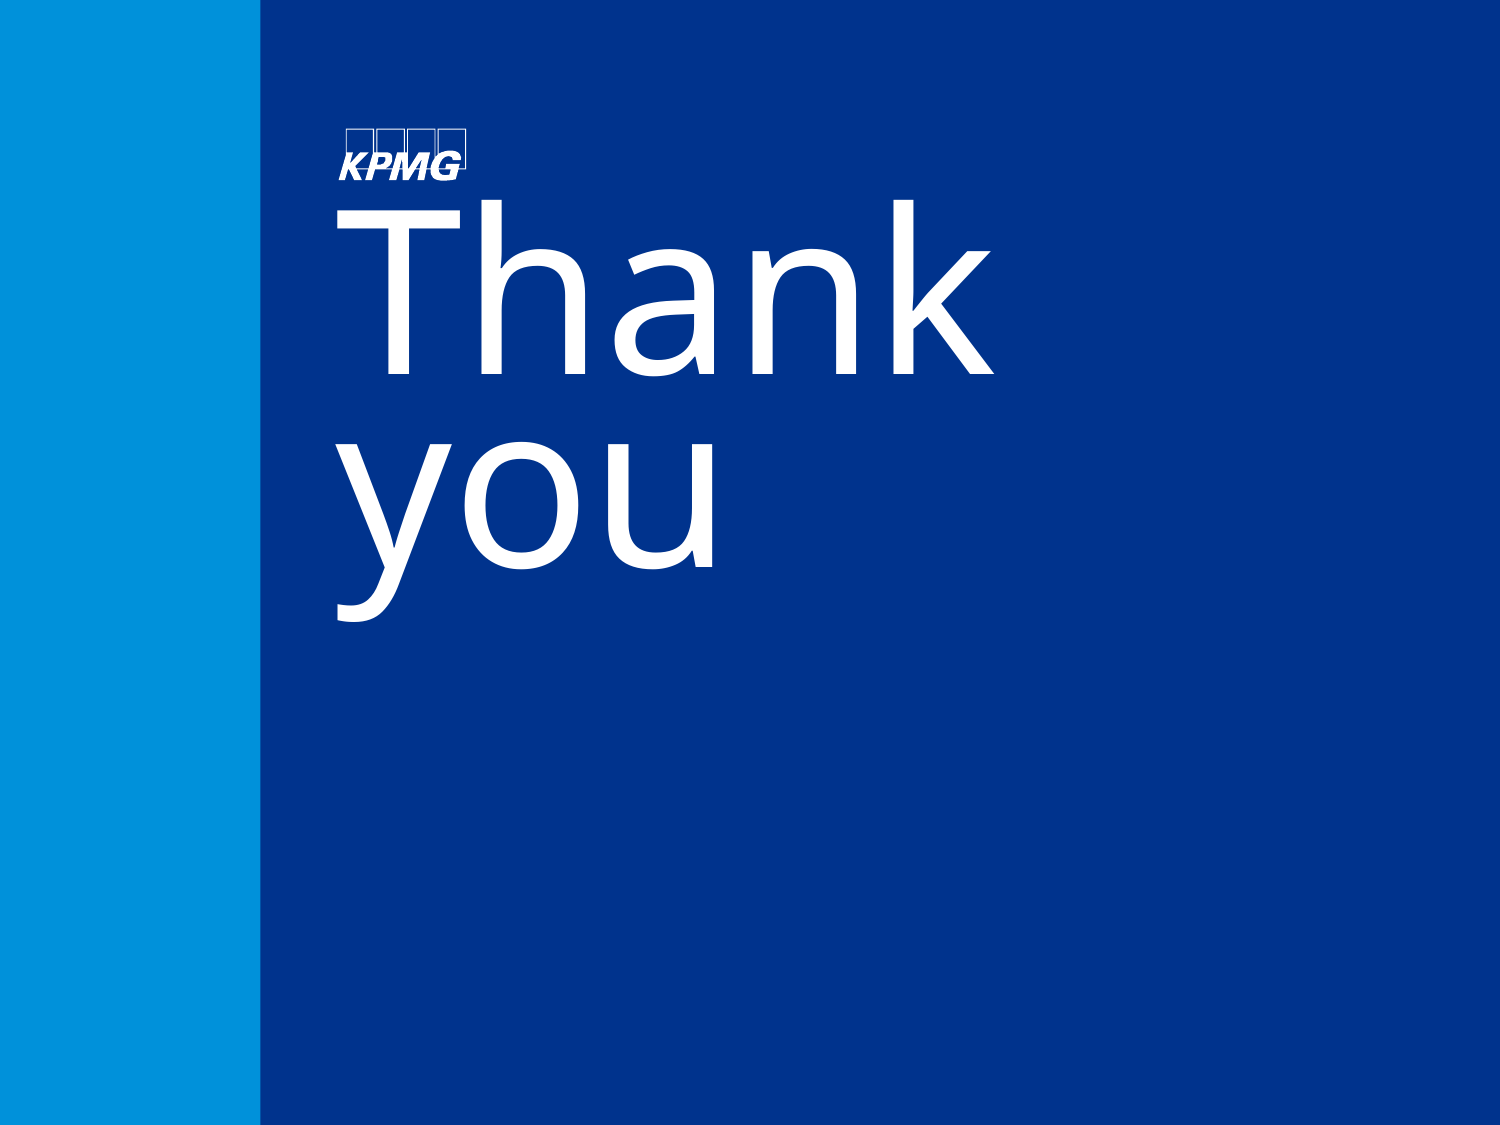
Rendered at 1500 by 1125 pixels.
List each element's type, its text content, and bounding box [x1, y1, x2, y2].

title Thank you [335, 220, 1352, 797]
